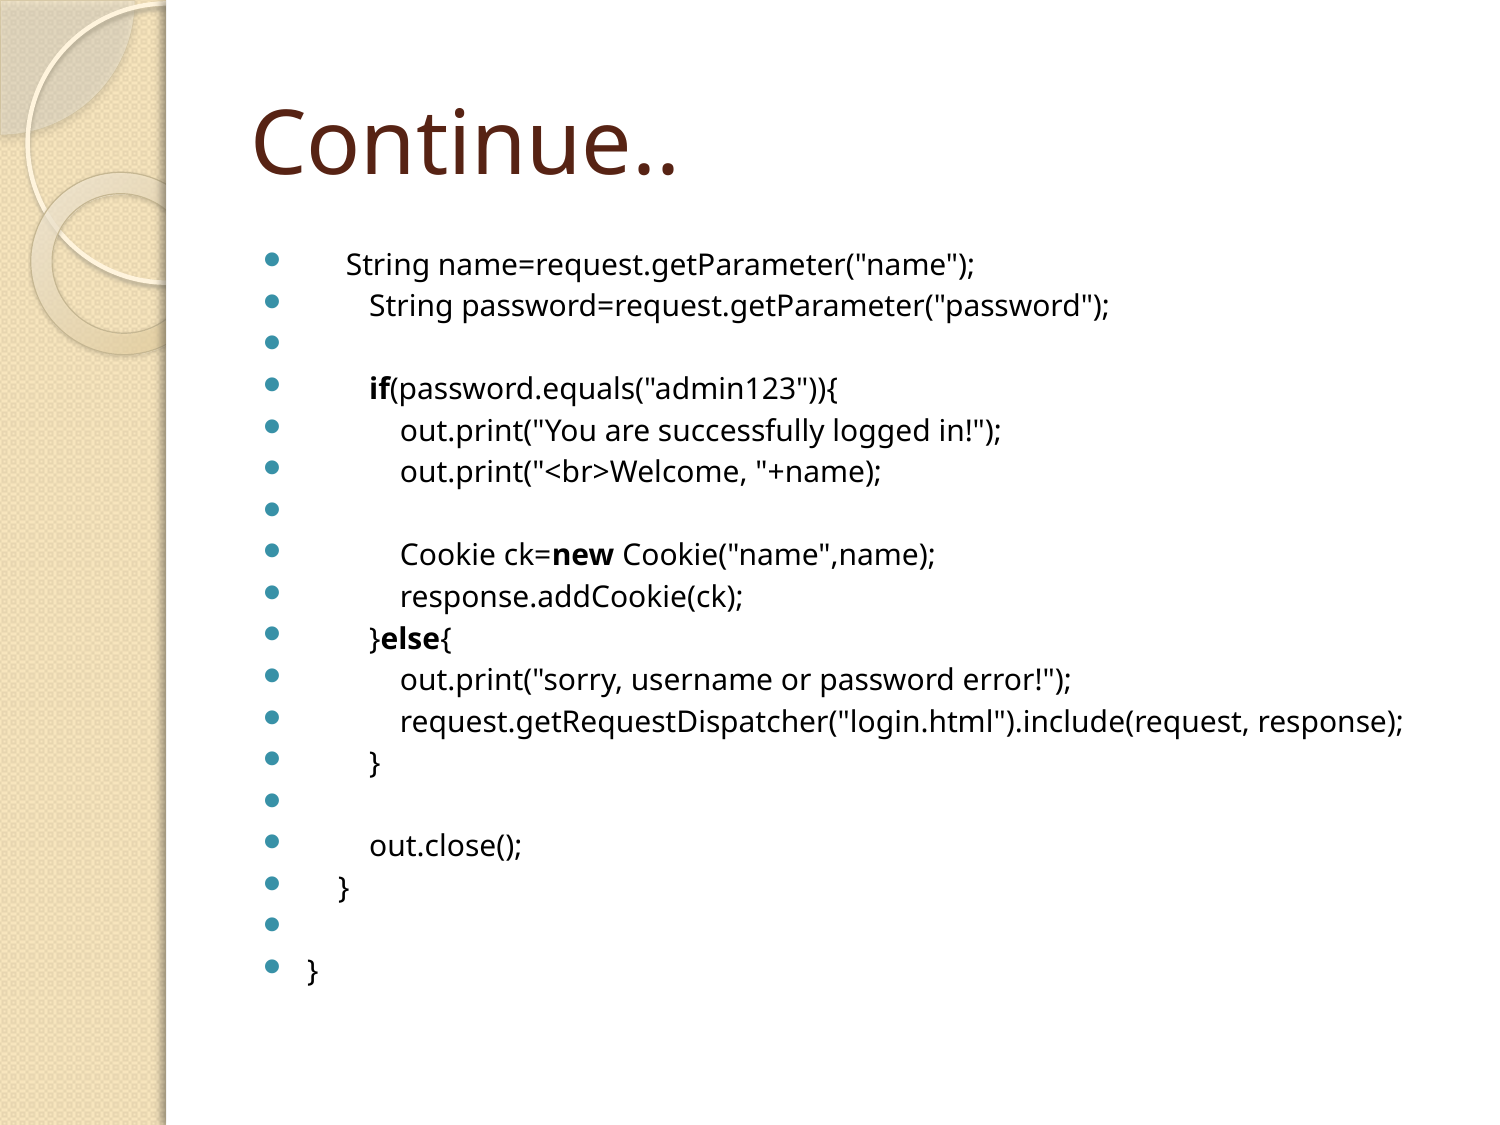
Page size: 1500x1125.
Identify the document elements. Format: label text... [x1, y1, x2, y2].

title Continue.. [235, 45, 1466, 233]
list String name=request.getParameter("name"); String password=request.getParameter("password"); if(password.equals("admin123")){ out.print("You are successfully logged in!"); out.print("<br>Welcome, "+name); Cookie ck=new Cookie("name",name); response.addCookie(ck); }else{ out.print("sorry, username or password error!"); request.getRequestDispatcher("login.html").include(request, response); } out.close(); } } [235, 237, 1466, 1025]
